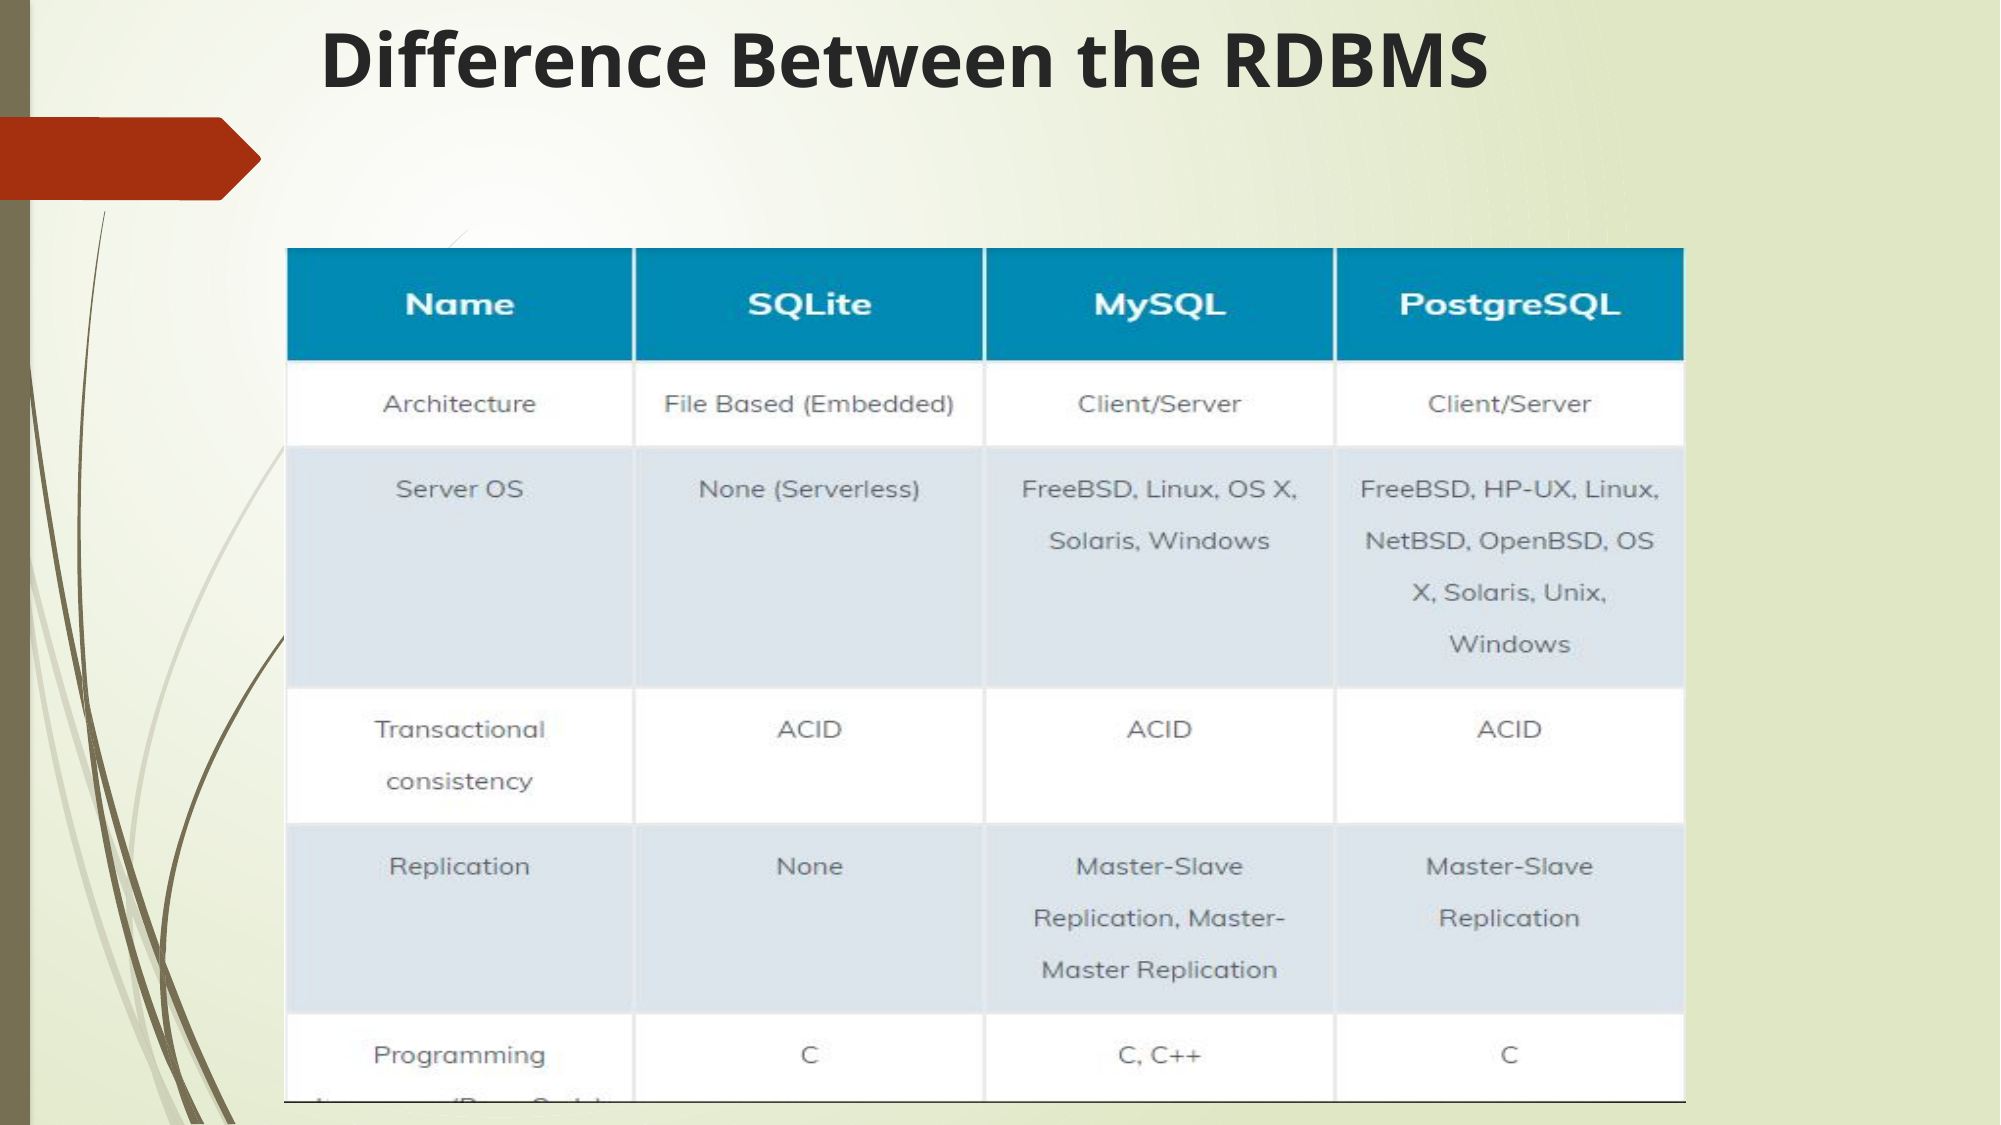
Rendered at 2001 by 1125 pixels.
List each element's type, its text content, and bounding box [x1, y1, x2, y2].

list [284, 248, 1686, 1103]
title Difference Between the RDBMS [304, 5, 1767, 216]
